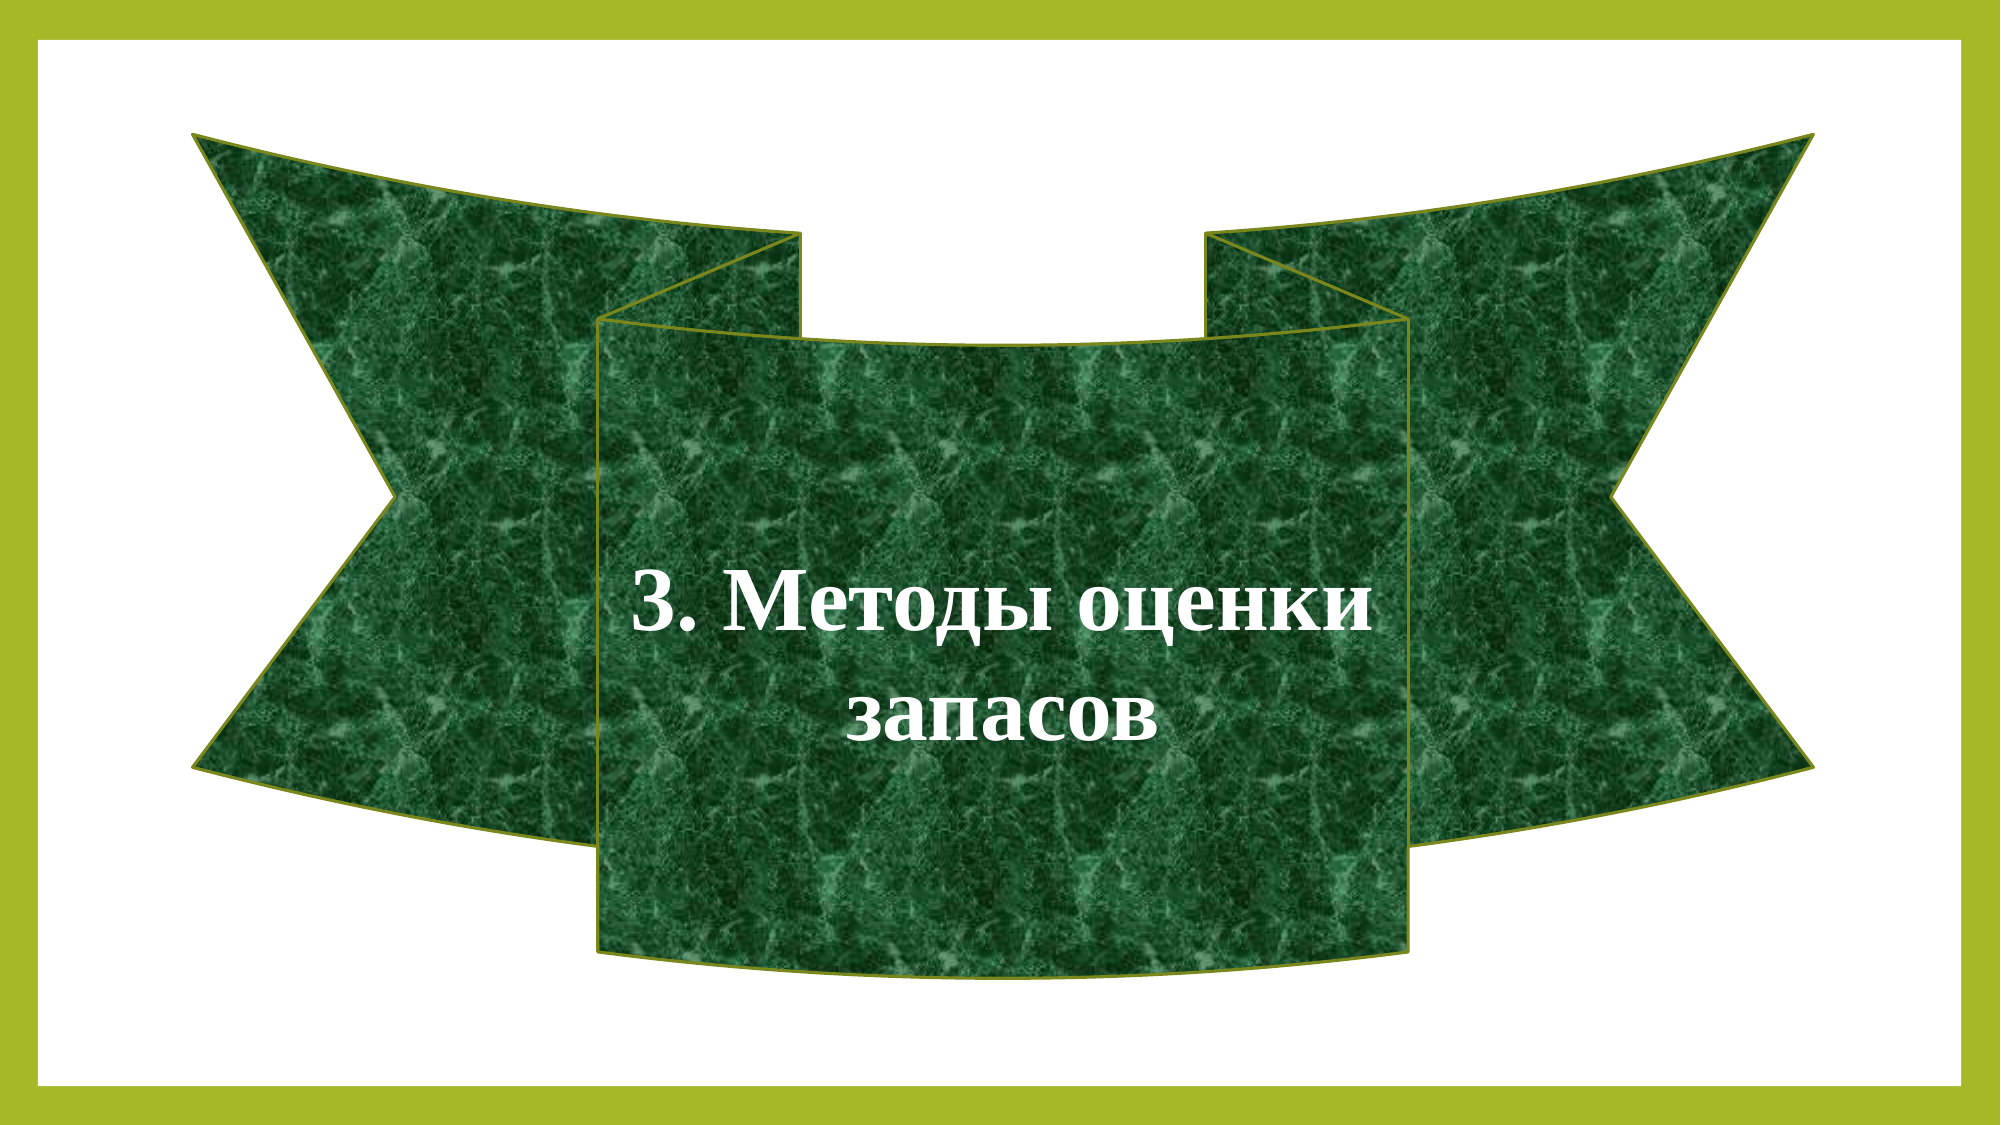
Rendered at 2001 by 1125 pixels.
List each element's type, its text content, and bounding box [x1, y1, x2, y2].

text_box 3. Методы оценки запасов [191, 132, 1815, 980]
